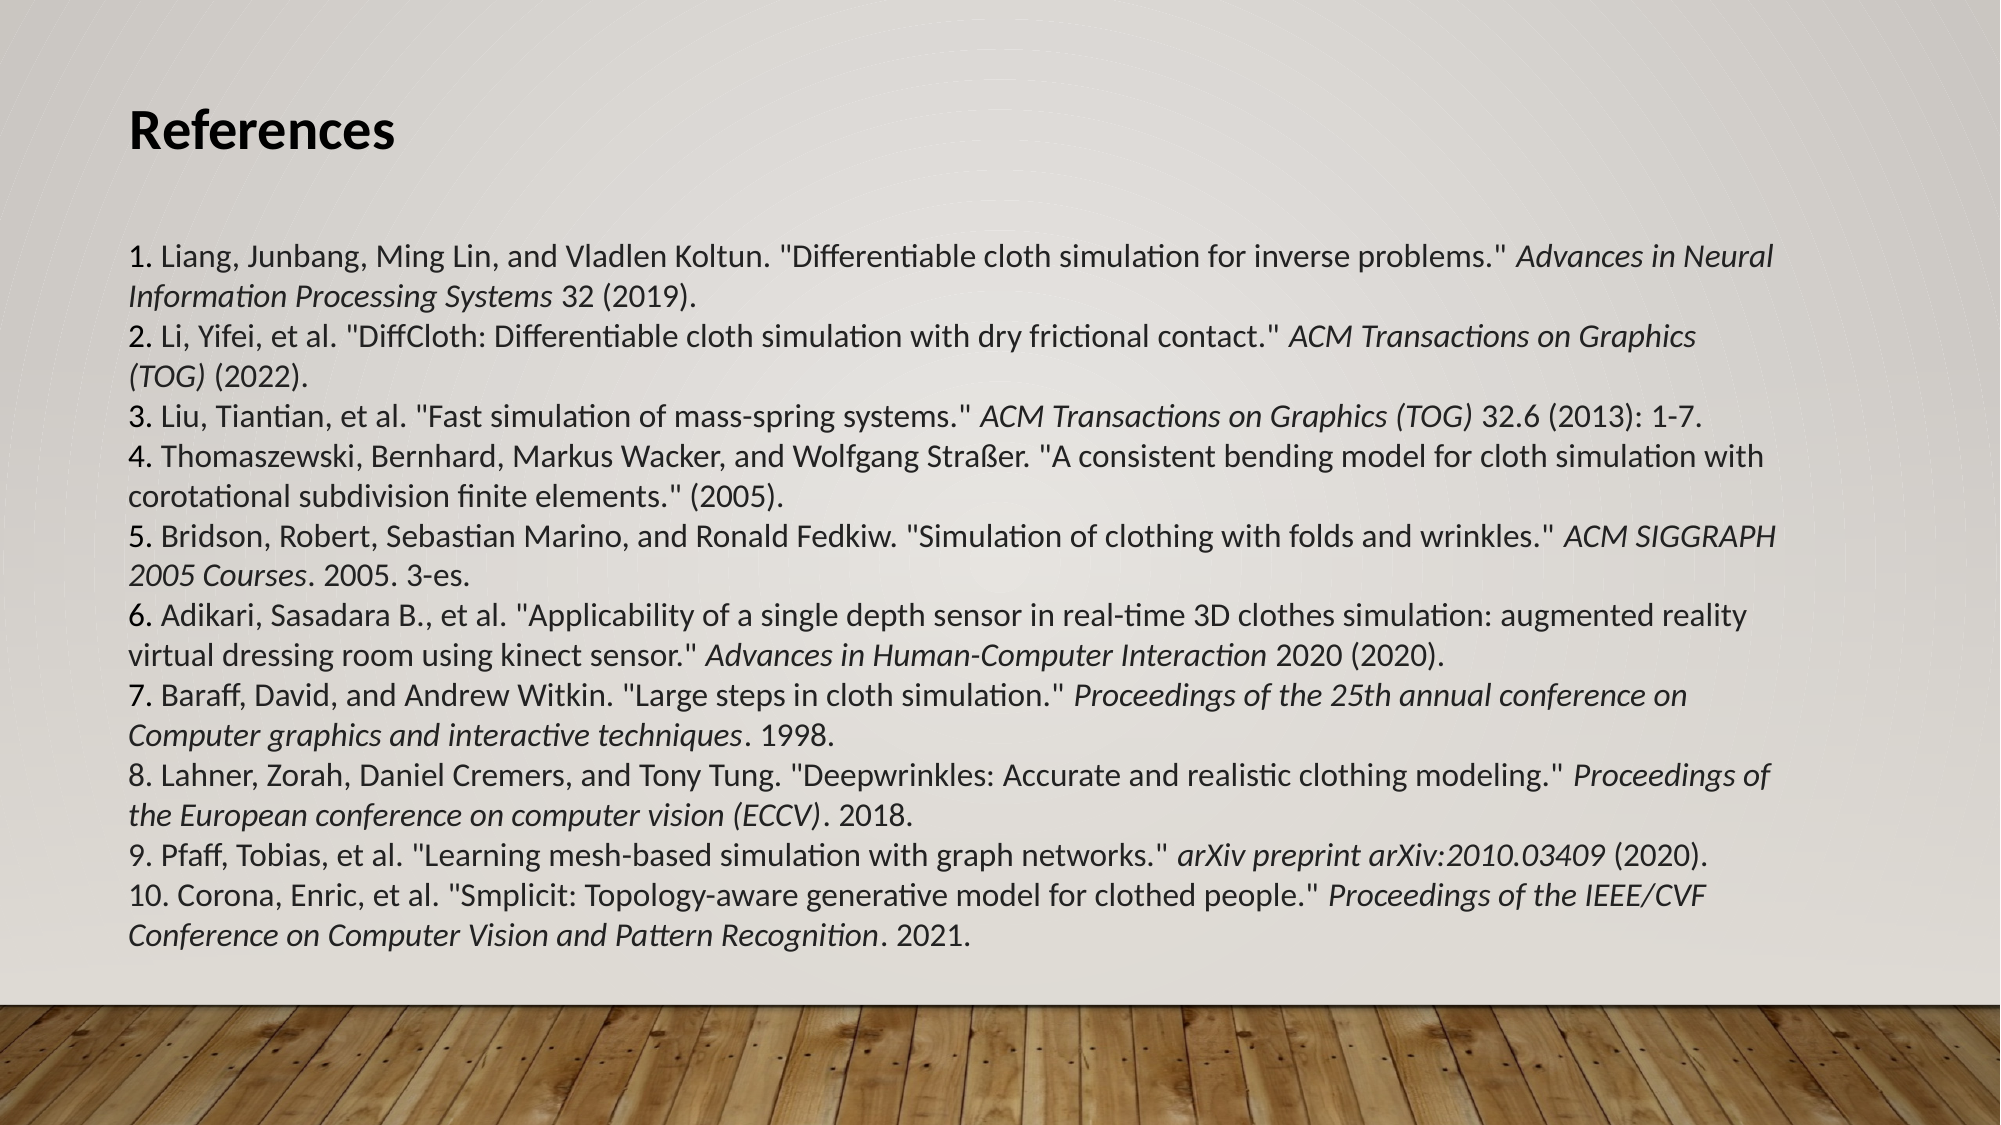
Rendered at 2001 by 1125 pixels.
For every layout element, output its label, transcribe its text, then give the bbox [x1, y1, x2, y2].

picture [0, 1005, 2000, 1125]
text_box References [115, 84, 411, 169]
text_box 1. Liang, Junbang, Ming Lin, and Vladlen Koltun. "Differentiable cloth simulation for inverse problems." Advances in Neural Information Processing Systems 32 (2019). 2. Li, Yifei, et al. "DiffCloth: Differentiable cloth simulation with dry frictional contact." ACM Transactions on Graphics (TOG) (2022). 3. Liu, Tiantian, et al. "Fast simulation of mass-spring systems." ACM Transactions on Graphics (TOG) 32.6 (2013): 1-7. 4. Thomaszewski, Bernhard, Markus Wacker, and Wolfgang Straßer. "A consistent bending model for cloth simulation with corotational subdivision finite elements." (2005). 5. Bridson, Robert, Sebastian Marino, and Ronald Fedkiw. "Simulation of clothing with folds and wrinkles." ACM SIGGRAPH 2005 Courses. 2005. 3-es. 6. Adikari, Sasadara B., et al. "Applicability of a single depth sensor in real-time 3D clothes simulation: augmented reality virtual dressing room using kinect sensor." Advances in Human-Computer Interaction 2020 (2020). 7. Baraff, David, and Andrew Witkin. "Large steps in cloth simulation." Proceedings of the 25th annual conference on Computer graphics and interactive techniques. 1998. 8. Lahner, Zorah, Daniel Cremers, and Tony Tung. "Deepwrinkles: Accurate and realistic clothing modeling." Proceedings of the European conference on computer vision (ECCV). 2018. 9. Pfaff, Tobias, et al. "Learning mesh-based simulation with graph networks." arXiv preprint arXiv:2010.03409 (2020). 10. Corona, Enric, et al. "Smplicit: Topology-aware generative model for clothed people." Proceedings of the IEEE/CVF Conference on Computer Vision and Pattern Recognition. 2021. [113, 226, 1833, 961]
